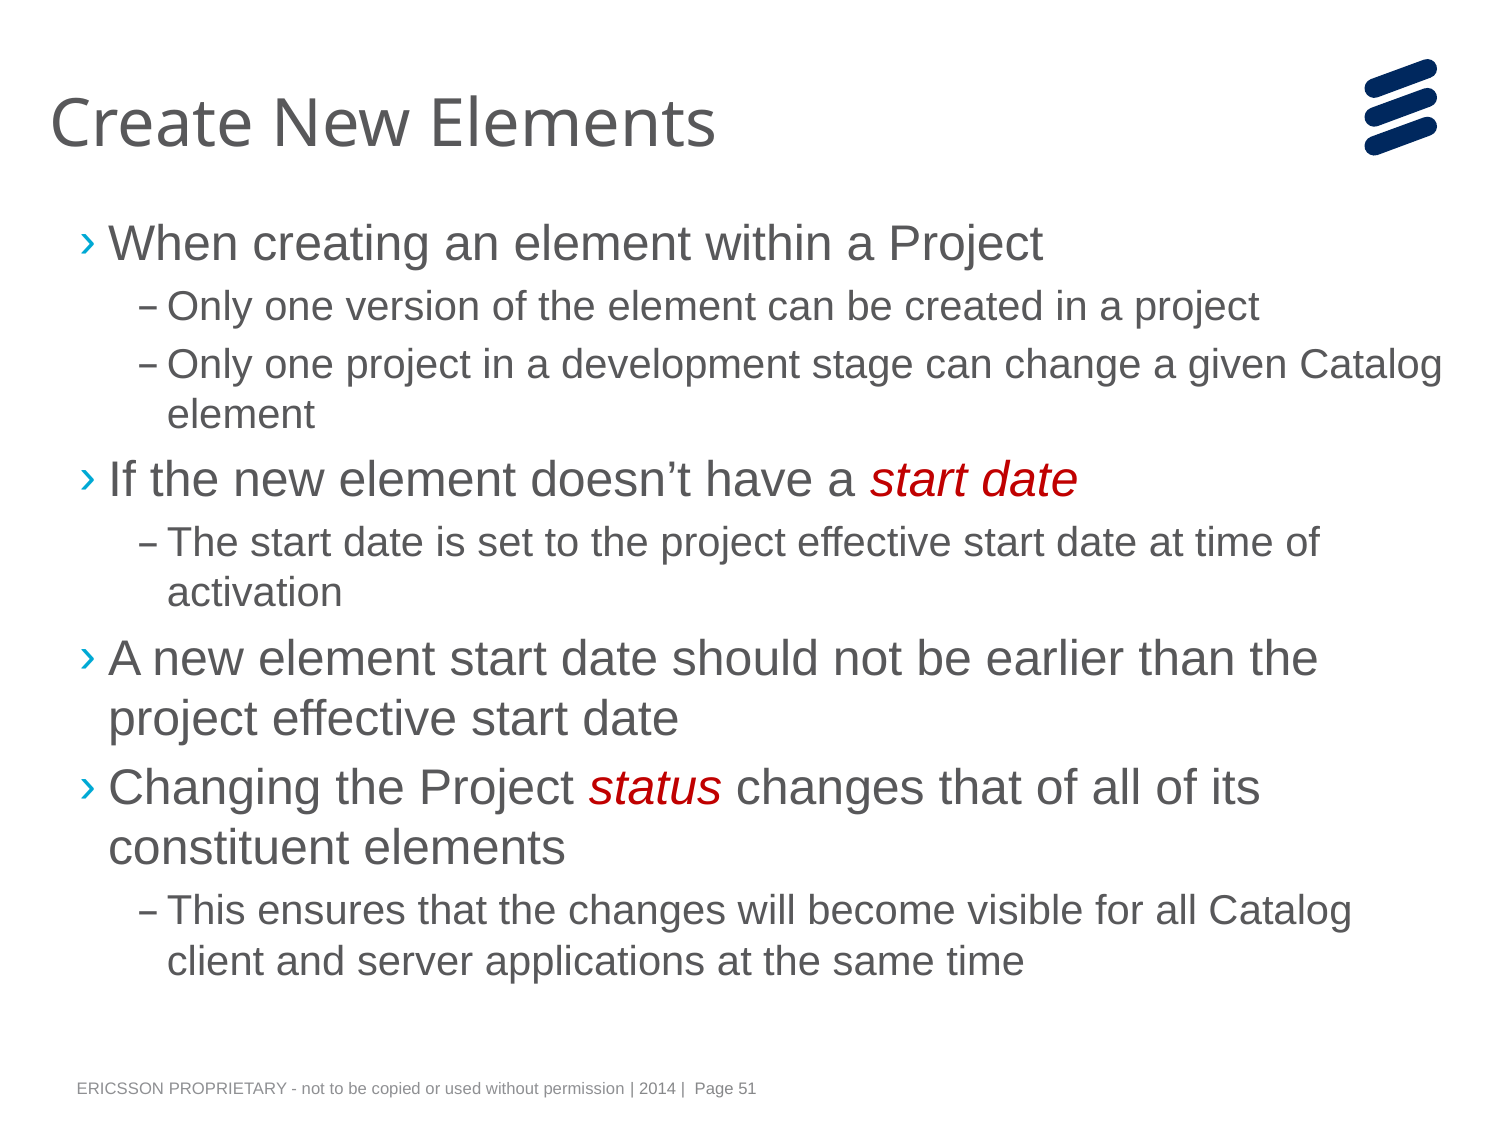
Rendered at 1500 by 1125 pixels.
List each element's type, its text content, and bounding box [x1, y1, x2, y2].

list When creating an element within a Project Only one version of the element can be created in a project Only one project in a development stage can change a given Catalog element If the new element doesn’t have a start date The start date is set to the project effective start date at time of activation A new element start date should not be earlier than the project effective start date Changing the Project status changes that of all of its constituent elements This ensures that the changes will become visible for all Catalog client and server applications at the same time [67, 209, 1463, 1021]
title Create New Elements [37, 39, 1268, 218]
